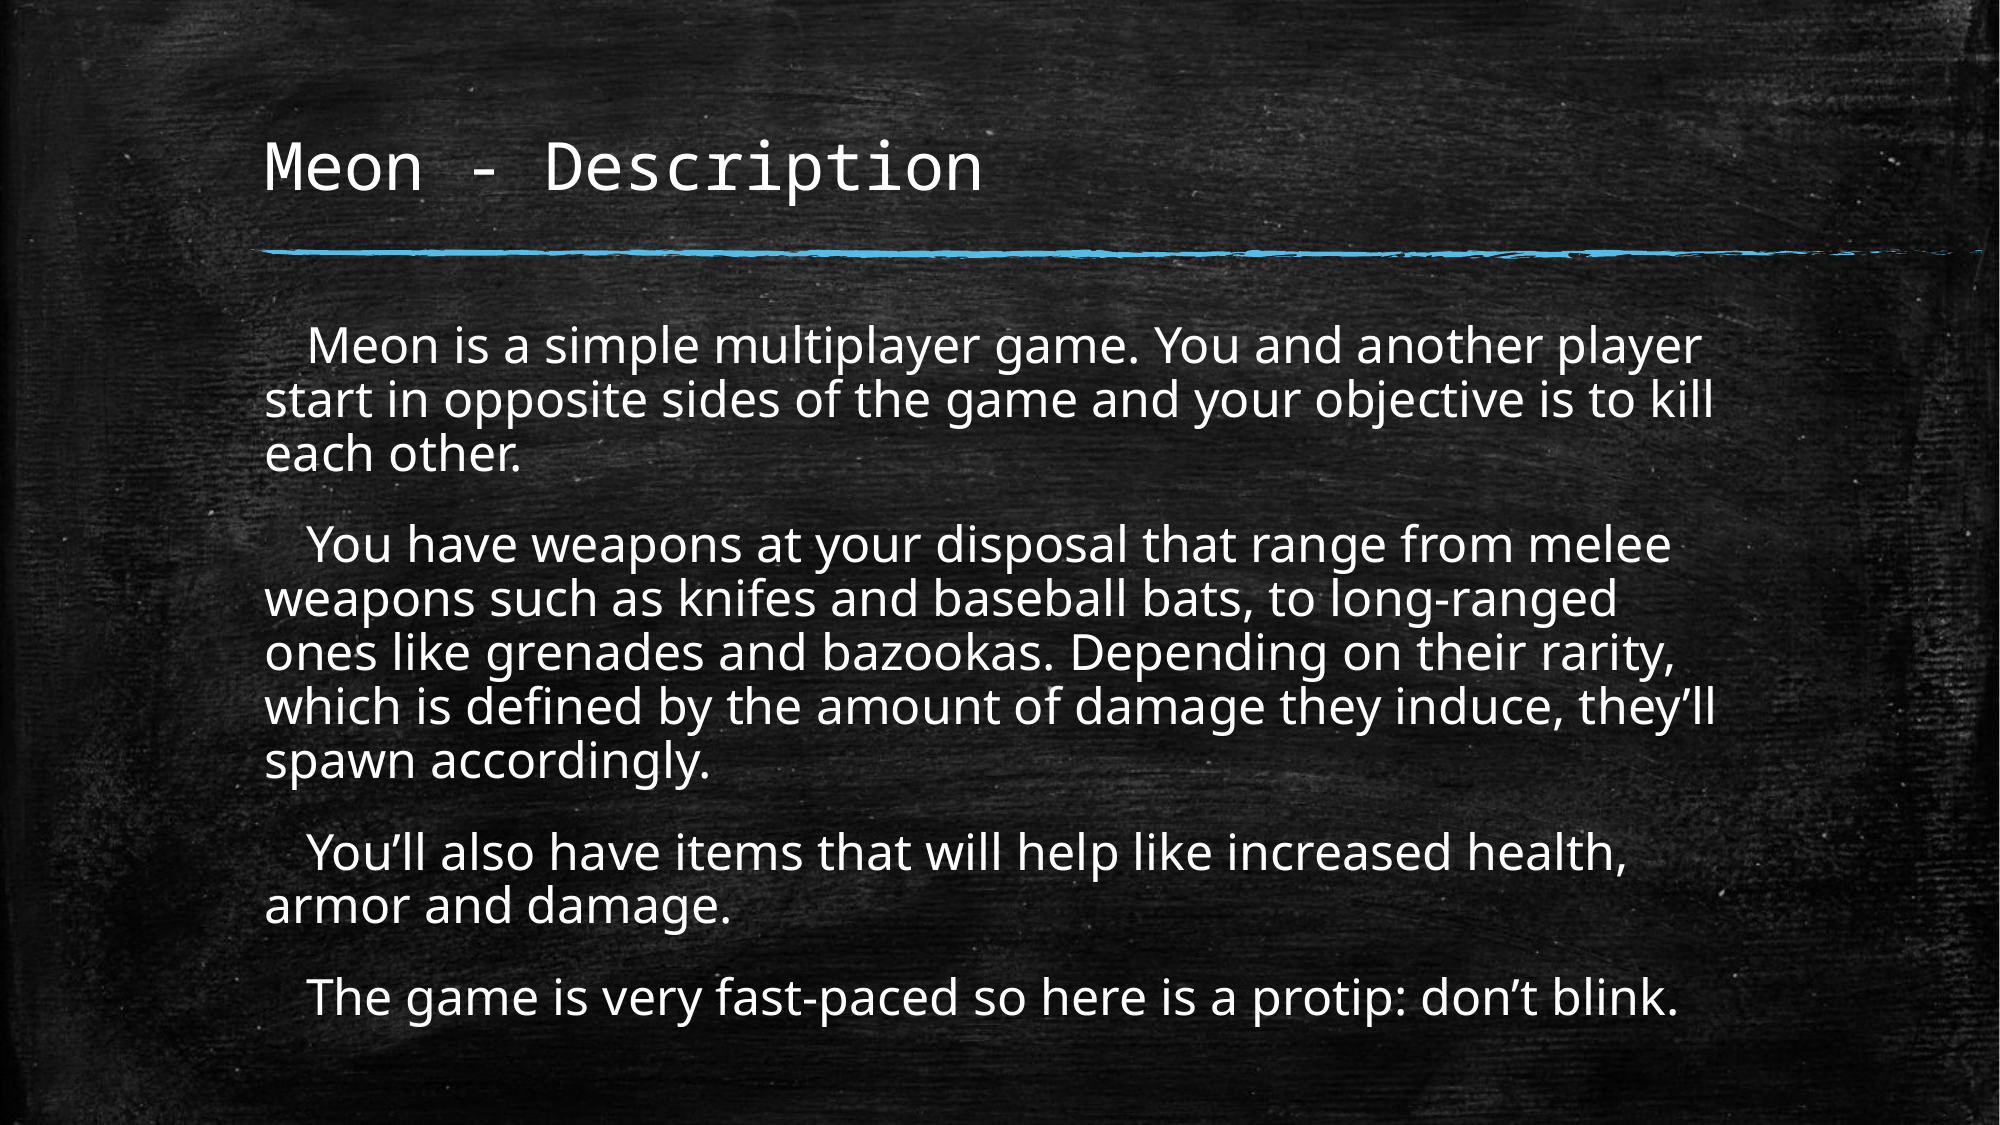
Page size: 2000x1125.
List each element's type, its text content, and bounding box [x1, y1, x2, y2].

title Meon - Description [249, 45, 1750, 213]
list Meon is a simple multiplayer game. You and another player start in opposite sides of the game and your objective is to kill each other. You have weapons at your disposal that range from melee weapons such as knifes and baseball bats, to long-ranged ones like grenades and bazookas. Depending on their rarity, which is defined by the amount of damage they induce, they’ll spawn accordingly. You’ll also have items that will help like increased health, armor and damage. The game is very fast-paced so here is a protip: don’t blink. [249, 312, 1750, 1013]
